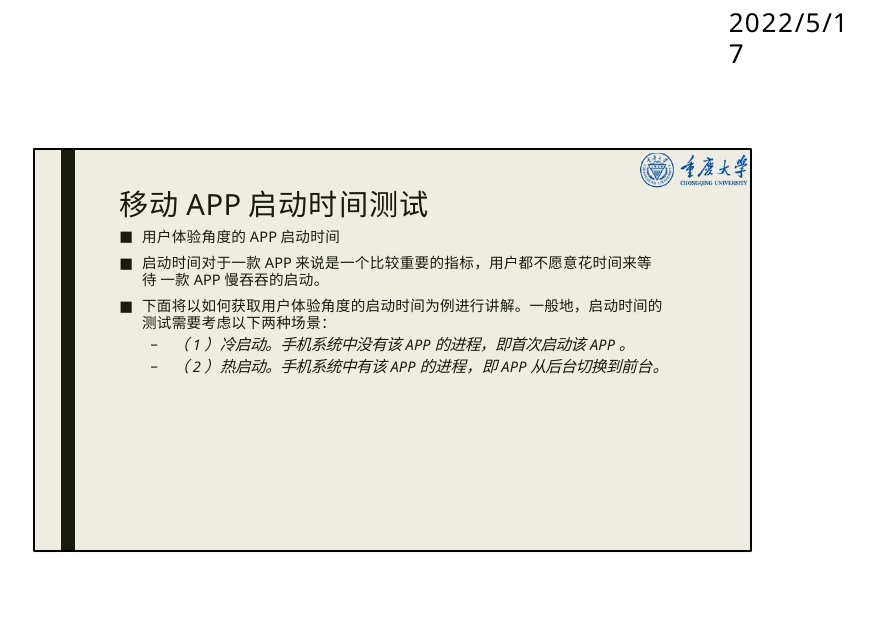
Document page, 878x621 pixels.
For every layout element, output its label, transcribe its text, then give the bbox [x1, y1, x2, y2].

title 2022/5/17 [16, 4, 861, 110]
text_box [34, 148, 752, 552]
